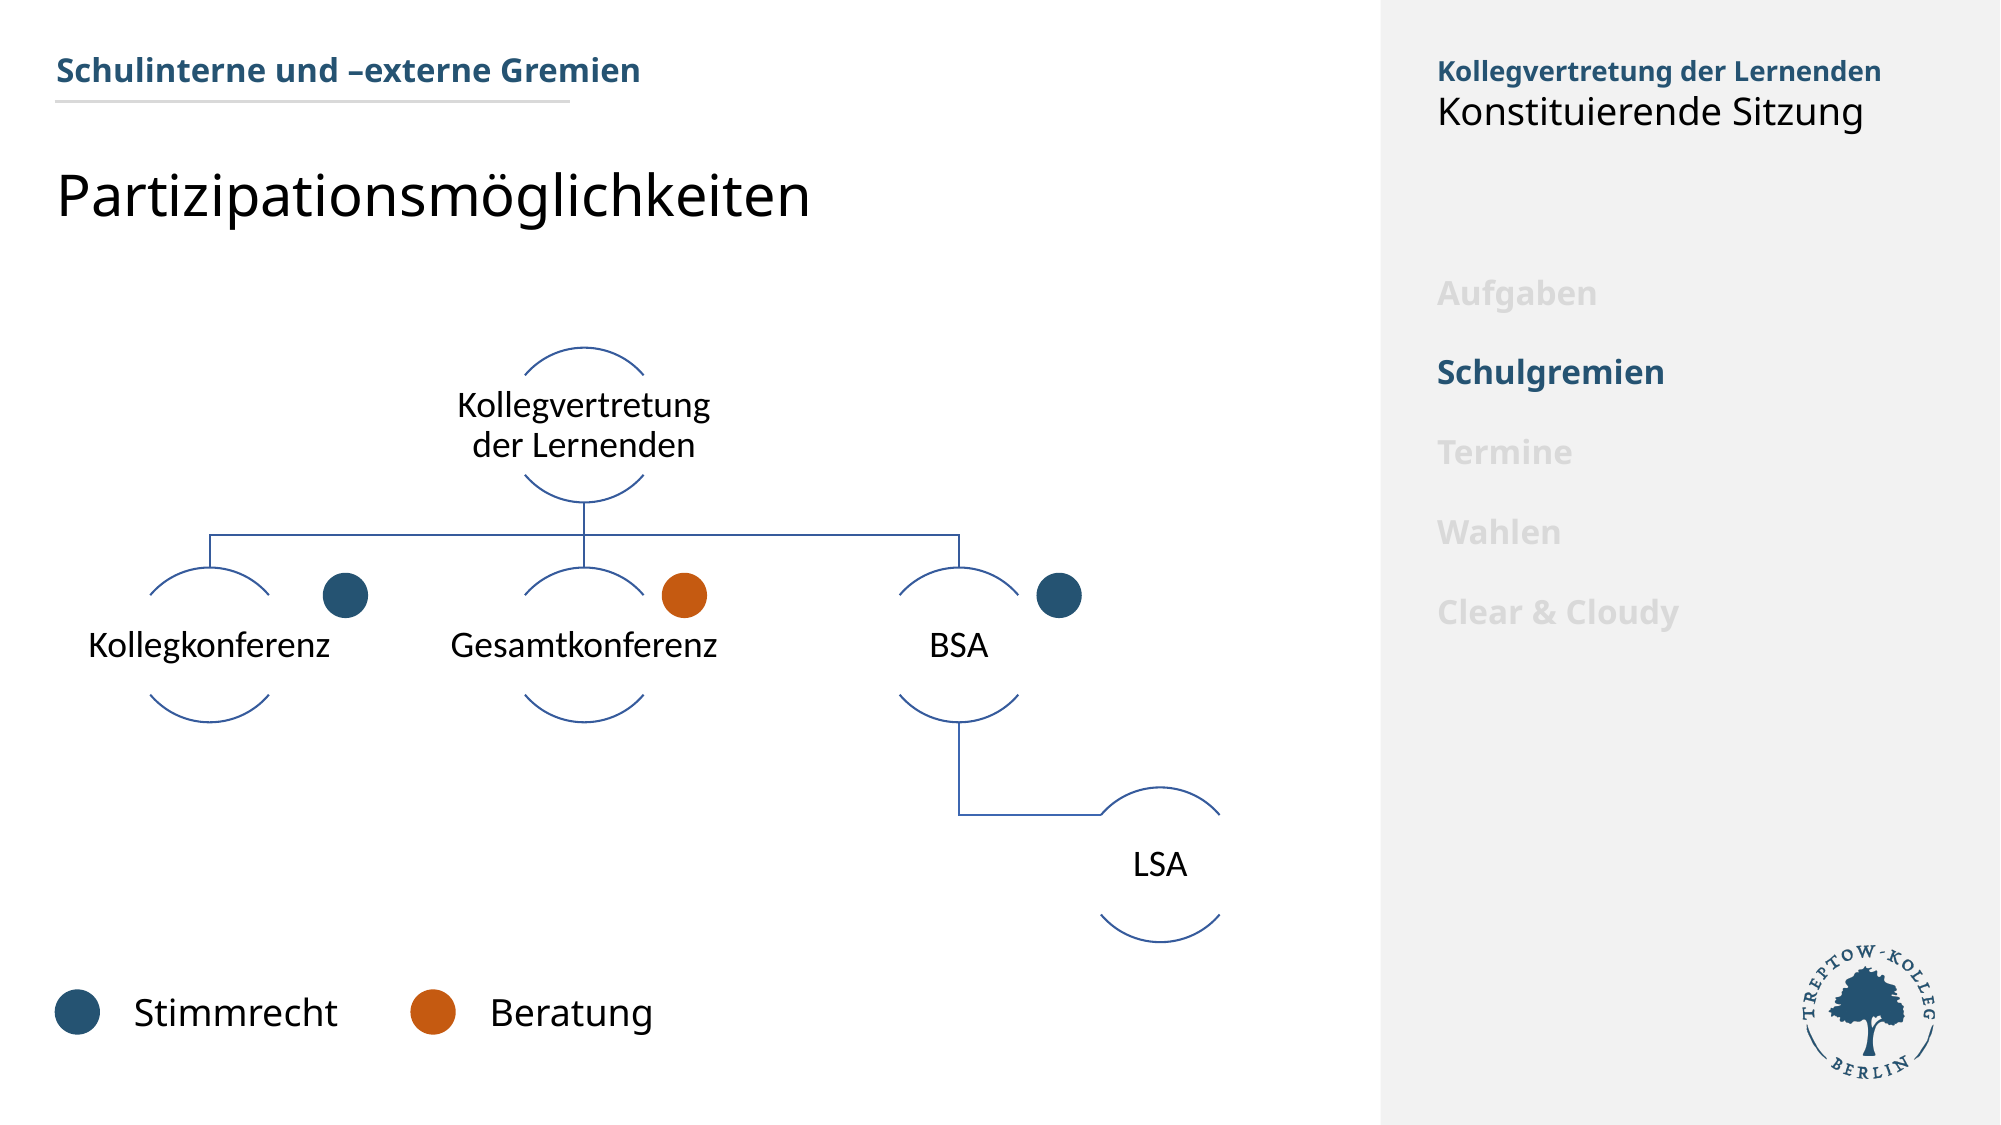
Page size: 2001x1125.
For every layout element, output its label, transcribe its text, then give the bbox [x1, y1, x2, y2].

text_box [1380, 0, 2000, 1125]
text_box Aufgaben Schulgremien Termine Wahlen Clear & Cloudy [1421, 224, 1959, 877]
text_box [54, 347, 1316, 943]
text_box Schulinterne und –externe Gremien Partizipationsmöglichkeiten [41, 46, 1340, 236]
picture [1802, 945, 1935, 1079]
text_box Beratung [474, 981, 735, 1042]
text_box Stimmrecht [119, 981, 380, 1042]
title Kollegvertretung der Lernenden Konstituierende Sitzung [1422, 46, 1959, 195]
text_box [53, 988, 102, 1036]
text_box [409, 988, 457, 1036]
